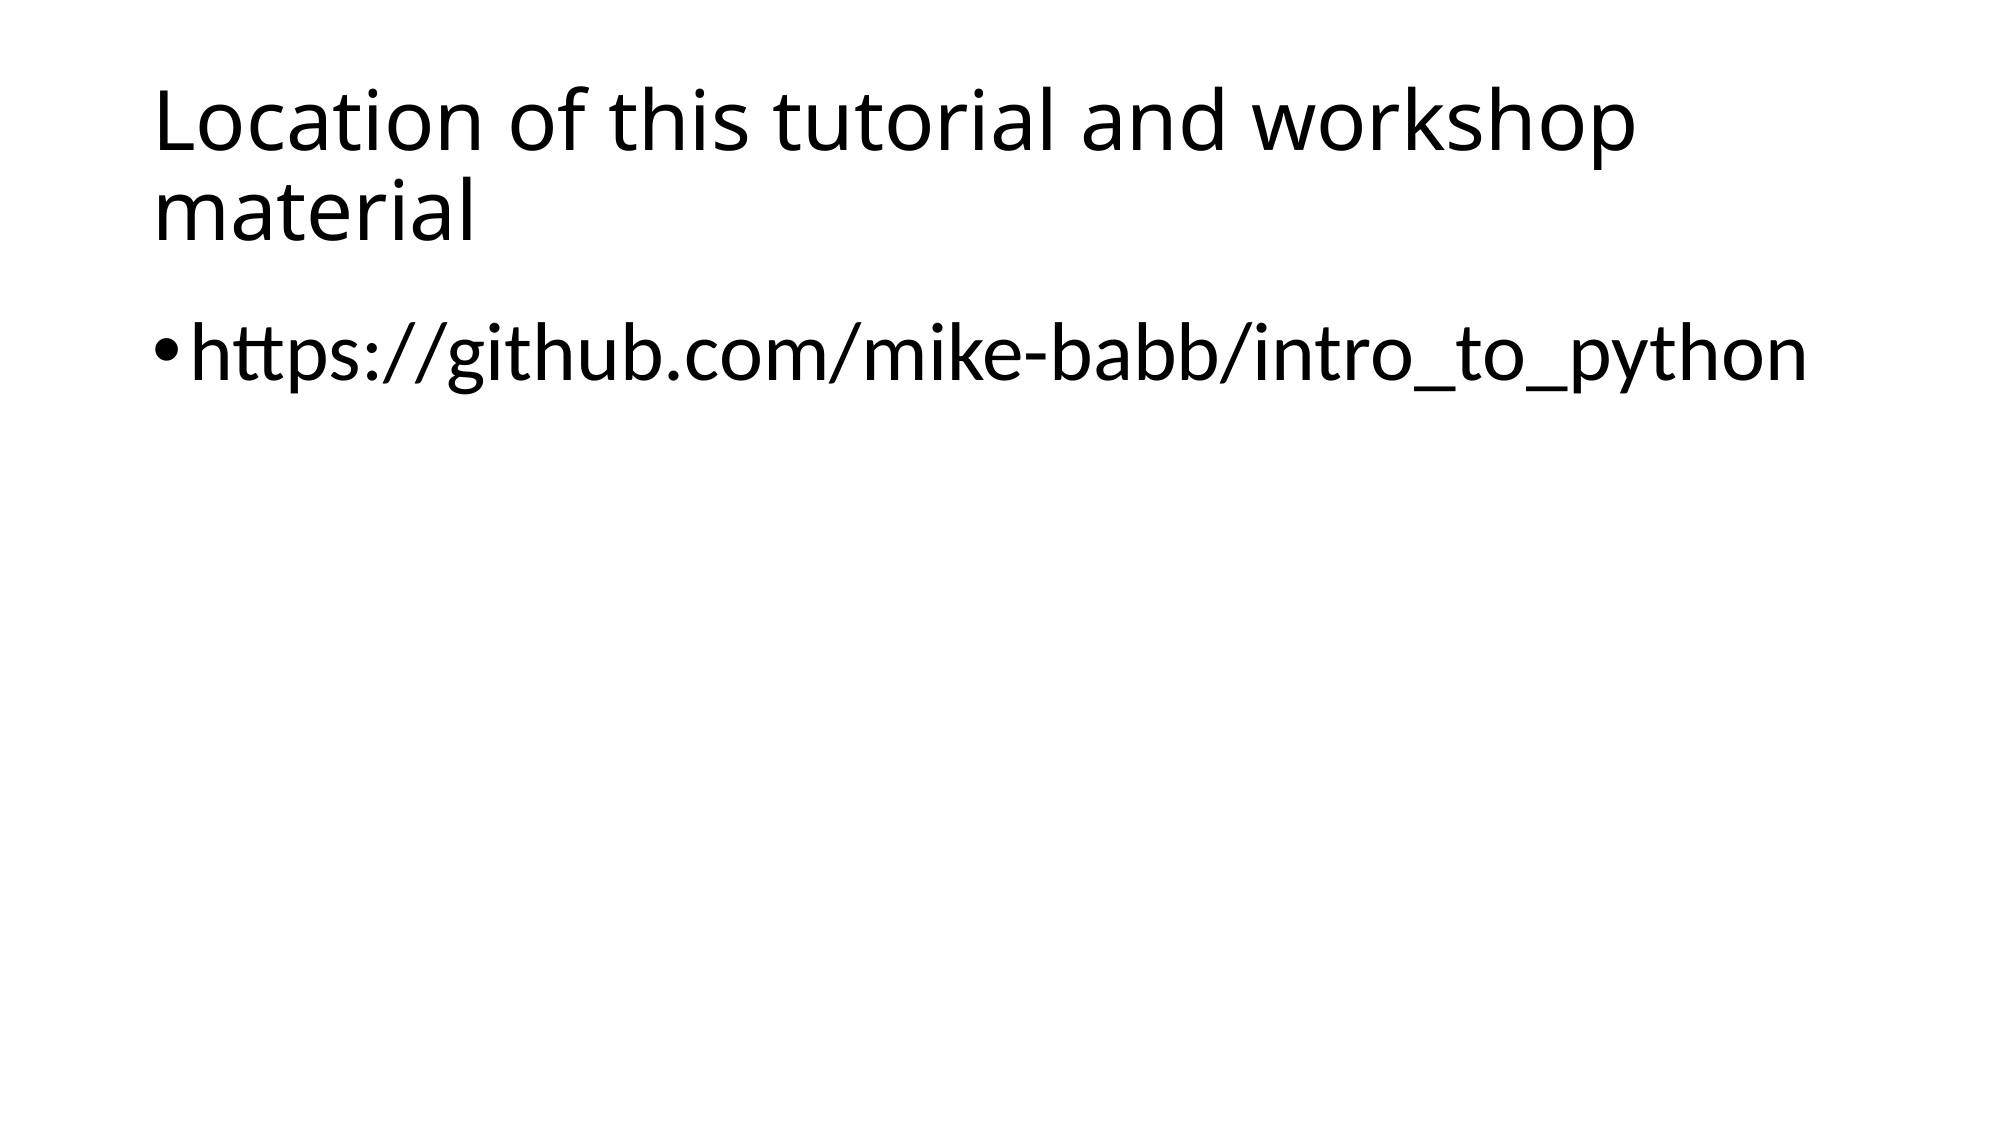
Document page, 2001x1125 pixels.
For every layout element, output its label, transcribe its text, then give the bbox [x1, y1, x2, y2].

title Location of this tutorial and workshop material [137, 59, 1863, 278]
list https://github.com/mike-babb/intro_to_python [137, 301, 1863, 1015]
